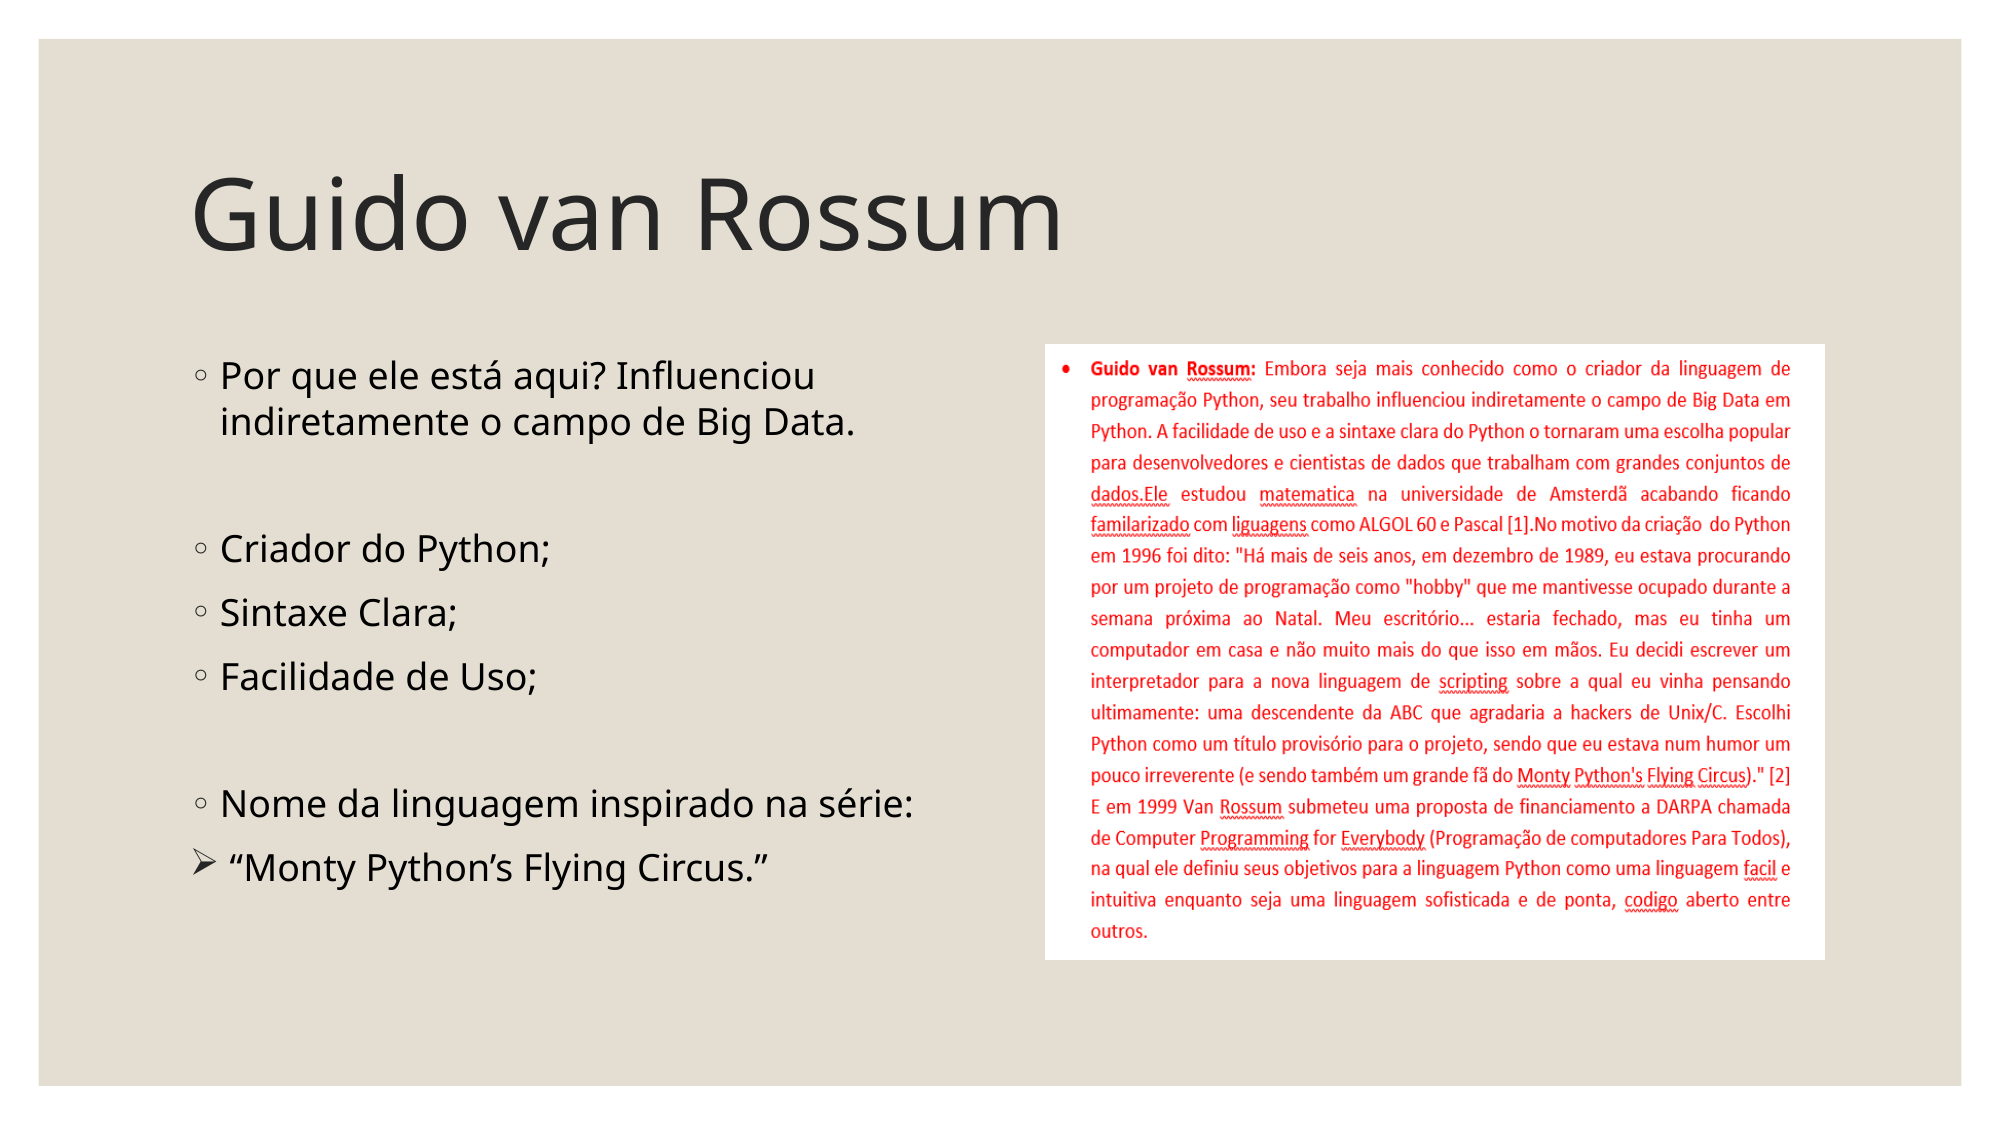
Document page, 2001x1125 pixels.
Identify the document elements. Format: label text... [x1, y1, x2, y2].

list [1045, 344, 1825, 960]
title Guido van Rossum [174, 105, 1825, 331]
list Por que ele está aqui? Influenciou indiretamente o campo de Big Data. Criador do Python; Sintaxe Clara; Facilidade de Uso; Nome da linguagem inspirado na série: “Monty Python’s Flying Circus.” [174, 345, 955, 960]
